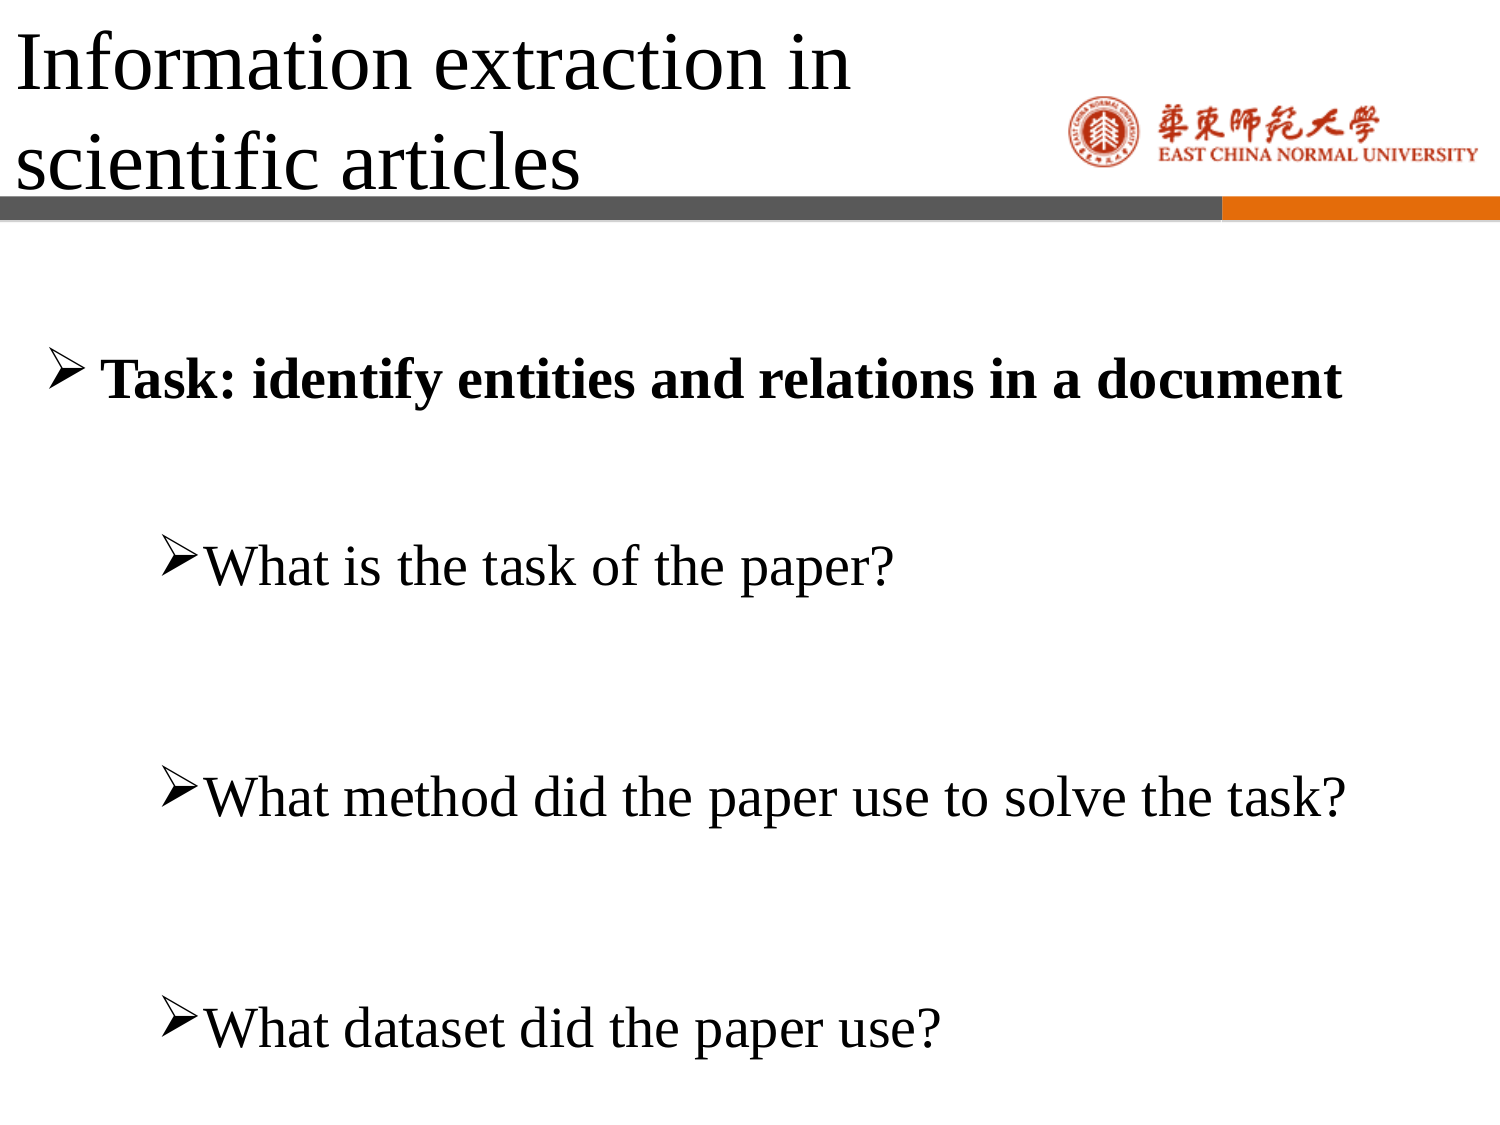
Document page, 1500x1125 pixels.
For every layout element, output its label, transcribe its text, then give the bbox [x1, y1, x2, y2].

picture [1053, 73, 1500, 188]
text_box Information extraction in scientific articles [0, 30, 1067, 183]
text_box Task: identify entities and relations in a document What is the task of the paper? What method did the paper use to solve the task? What dataset did the paper use? [29, 326, 1441, 1125]
